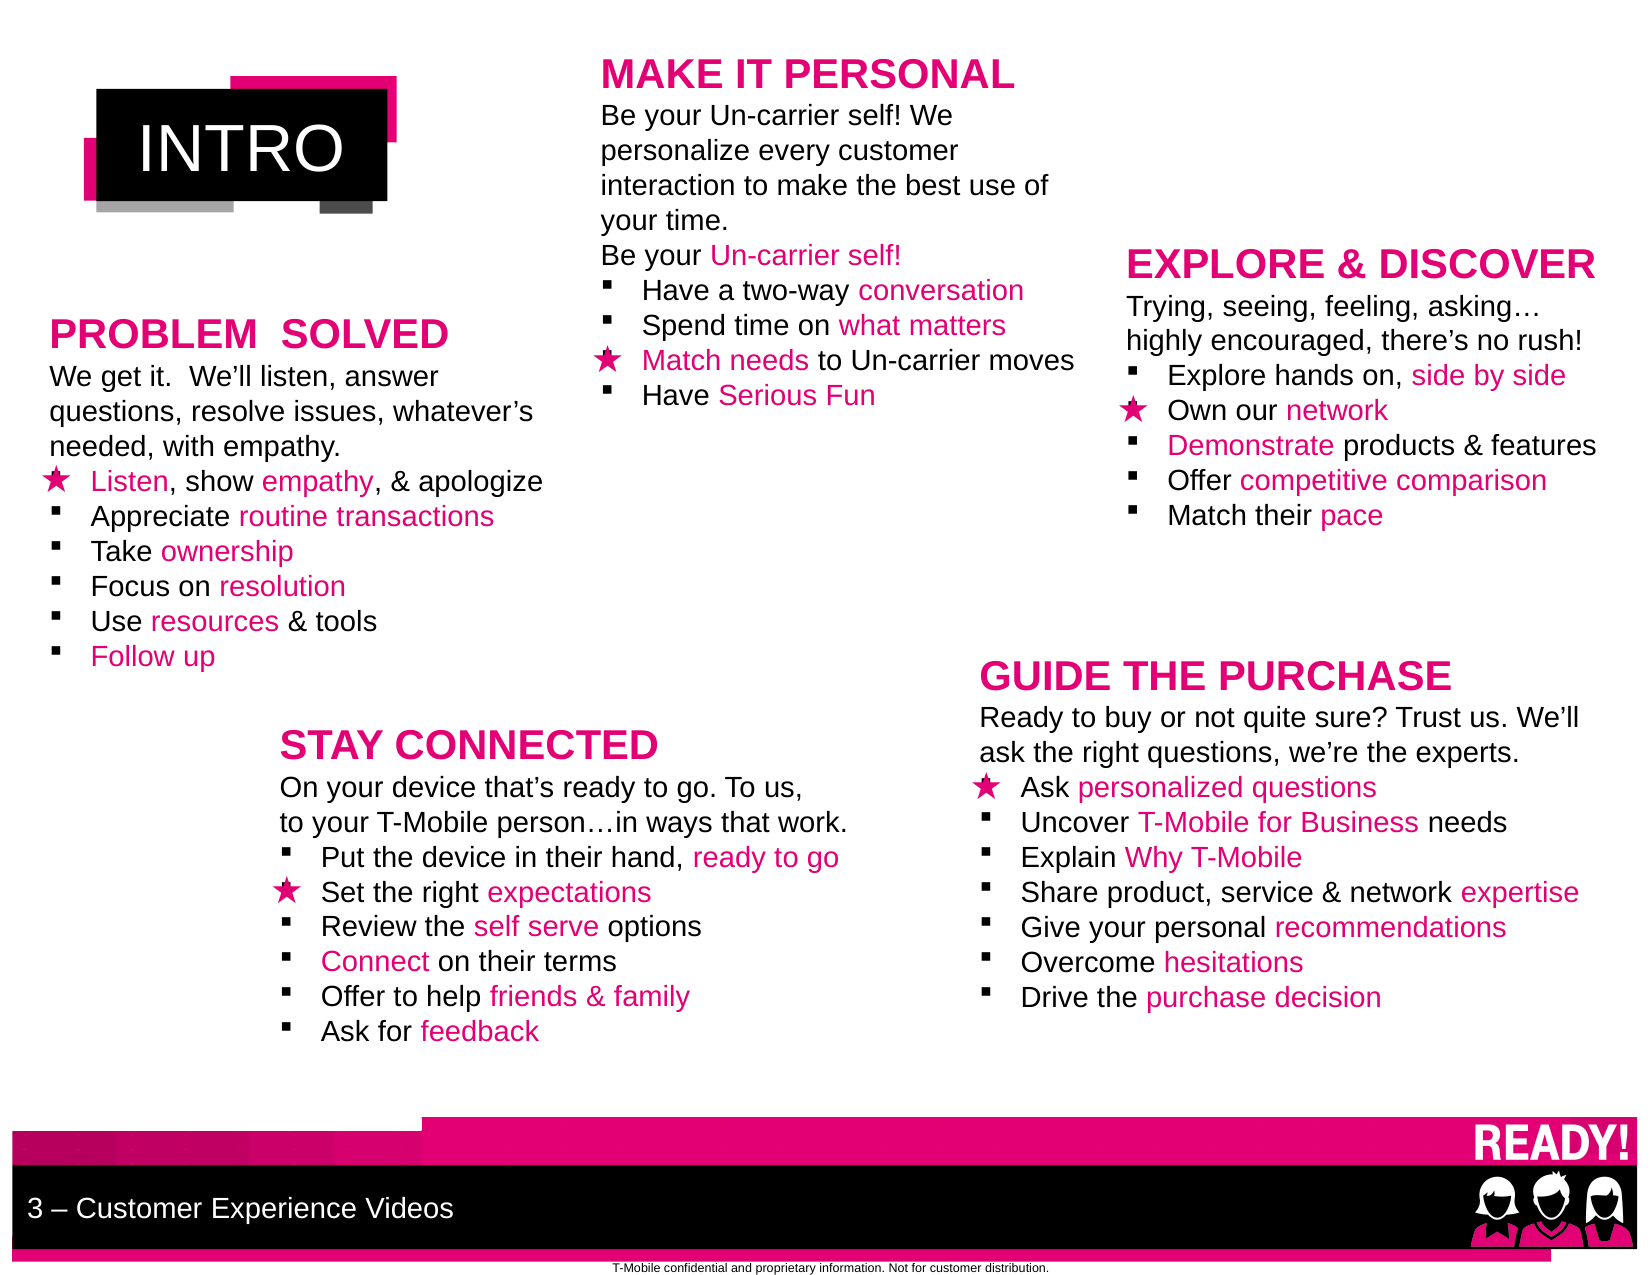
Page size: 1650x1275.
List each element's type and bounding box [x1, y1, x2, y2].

text_box [576, 38, 1095, 428]
text_box [955, 641, 1637, 1026]
text_box [1101, 229, 1650, 558]
text_box [255, 710, 869, 1060]
text_box [12, 1104, 1646, 1275]
text_box [25, 299, 584, 684]
text_box [83, 75, 397, 214]
